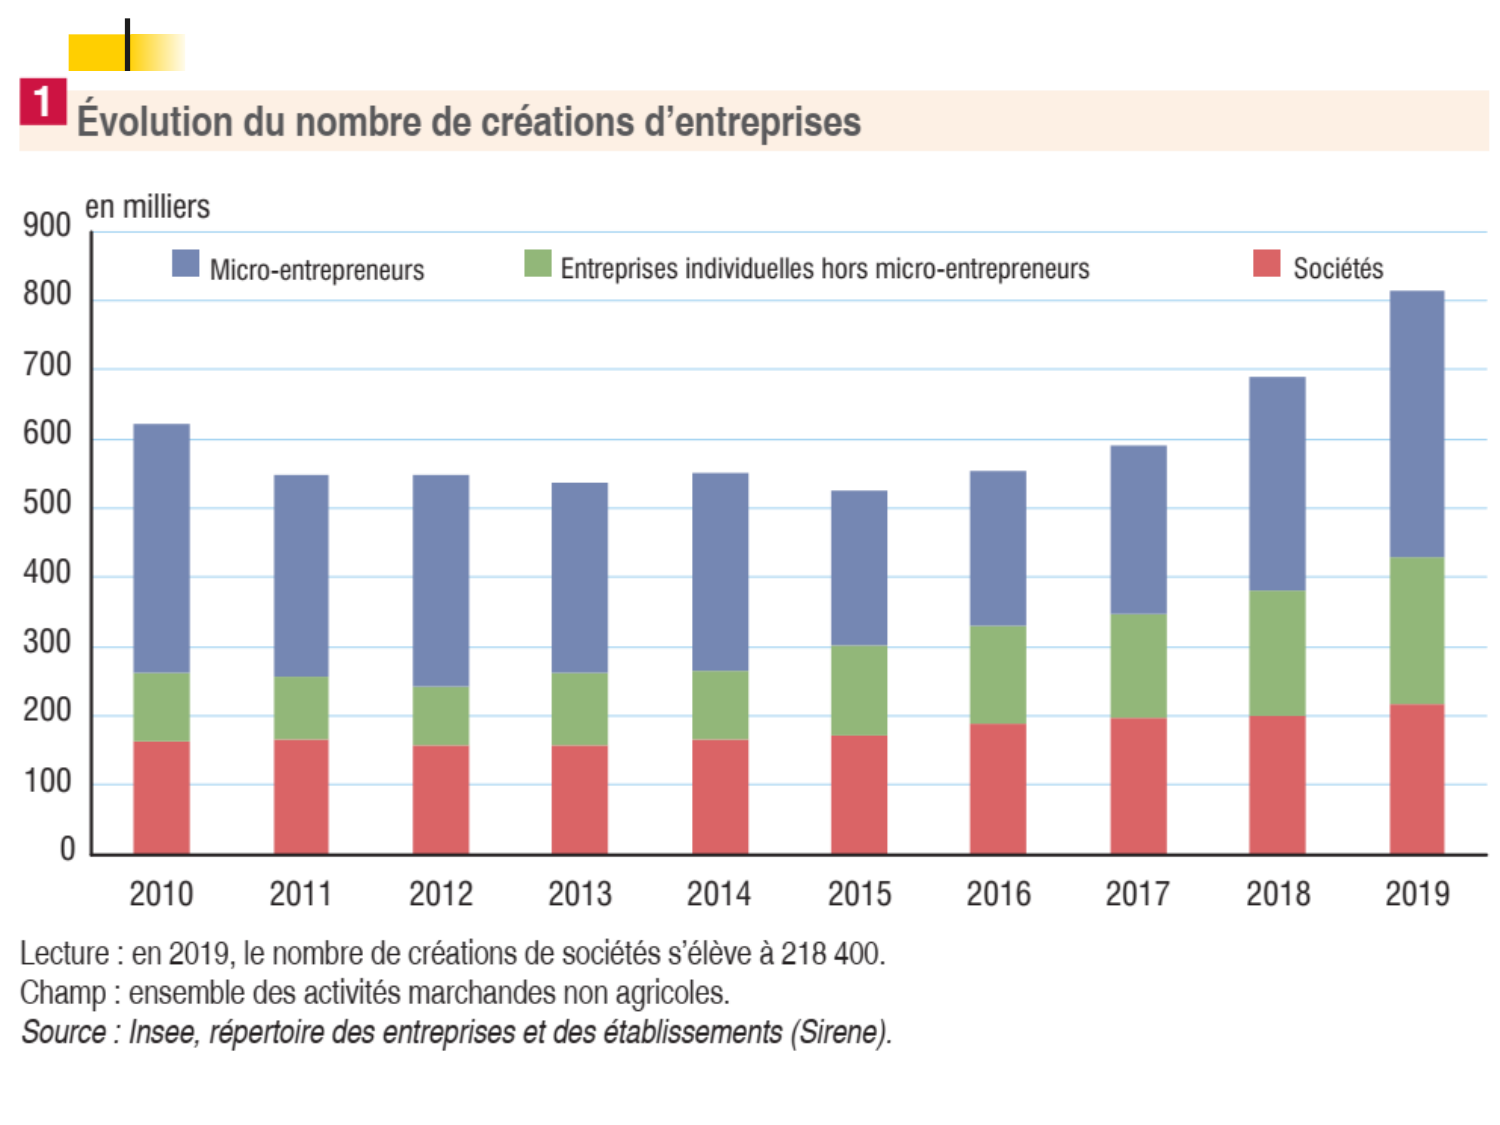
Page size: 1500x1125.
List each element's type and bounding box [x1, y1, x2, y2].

picture [0, 71, 1500, 1054]
